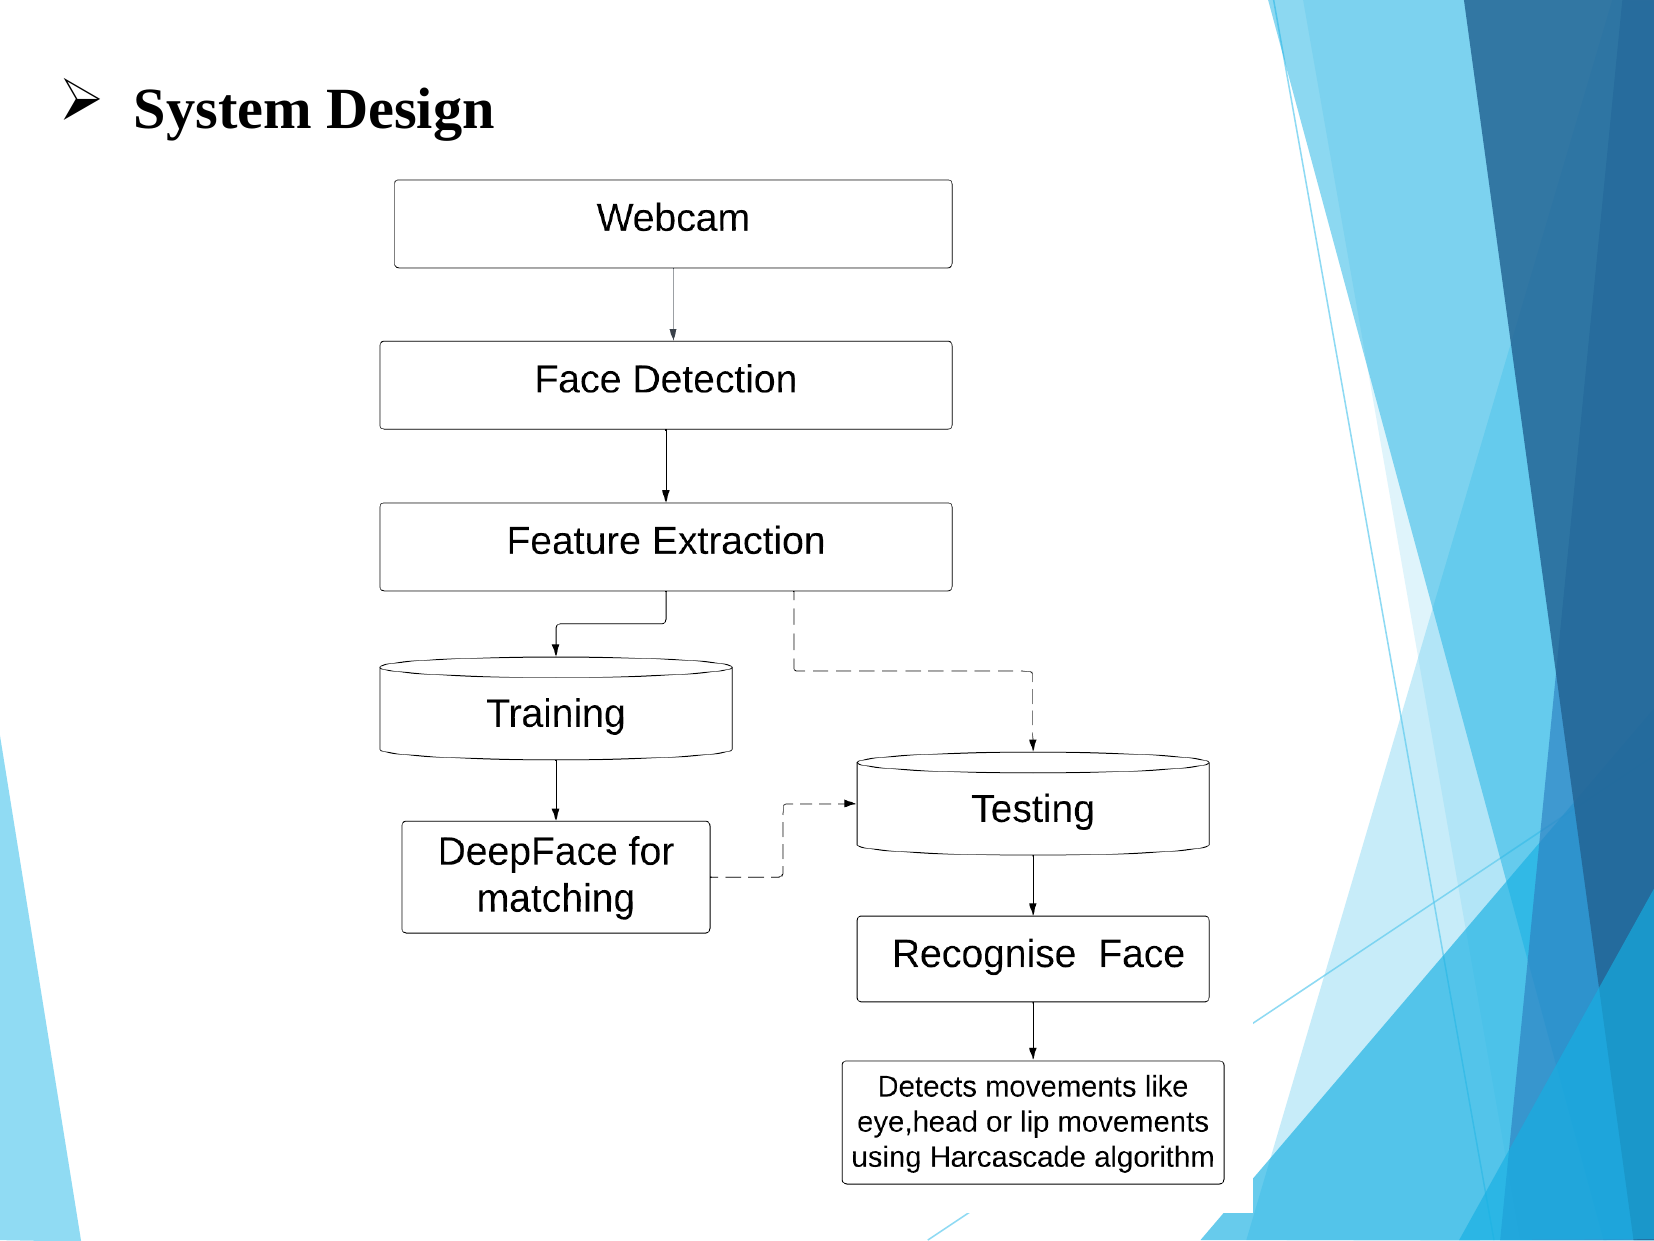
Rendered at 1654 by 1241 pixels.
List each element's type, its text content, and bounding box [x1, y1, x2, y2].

text_box System Design [58, 64, 688, 147]
picture [350, 150, 1254, 1213]
